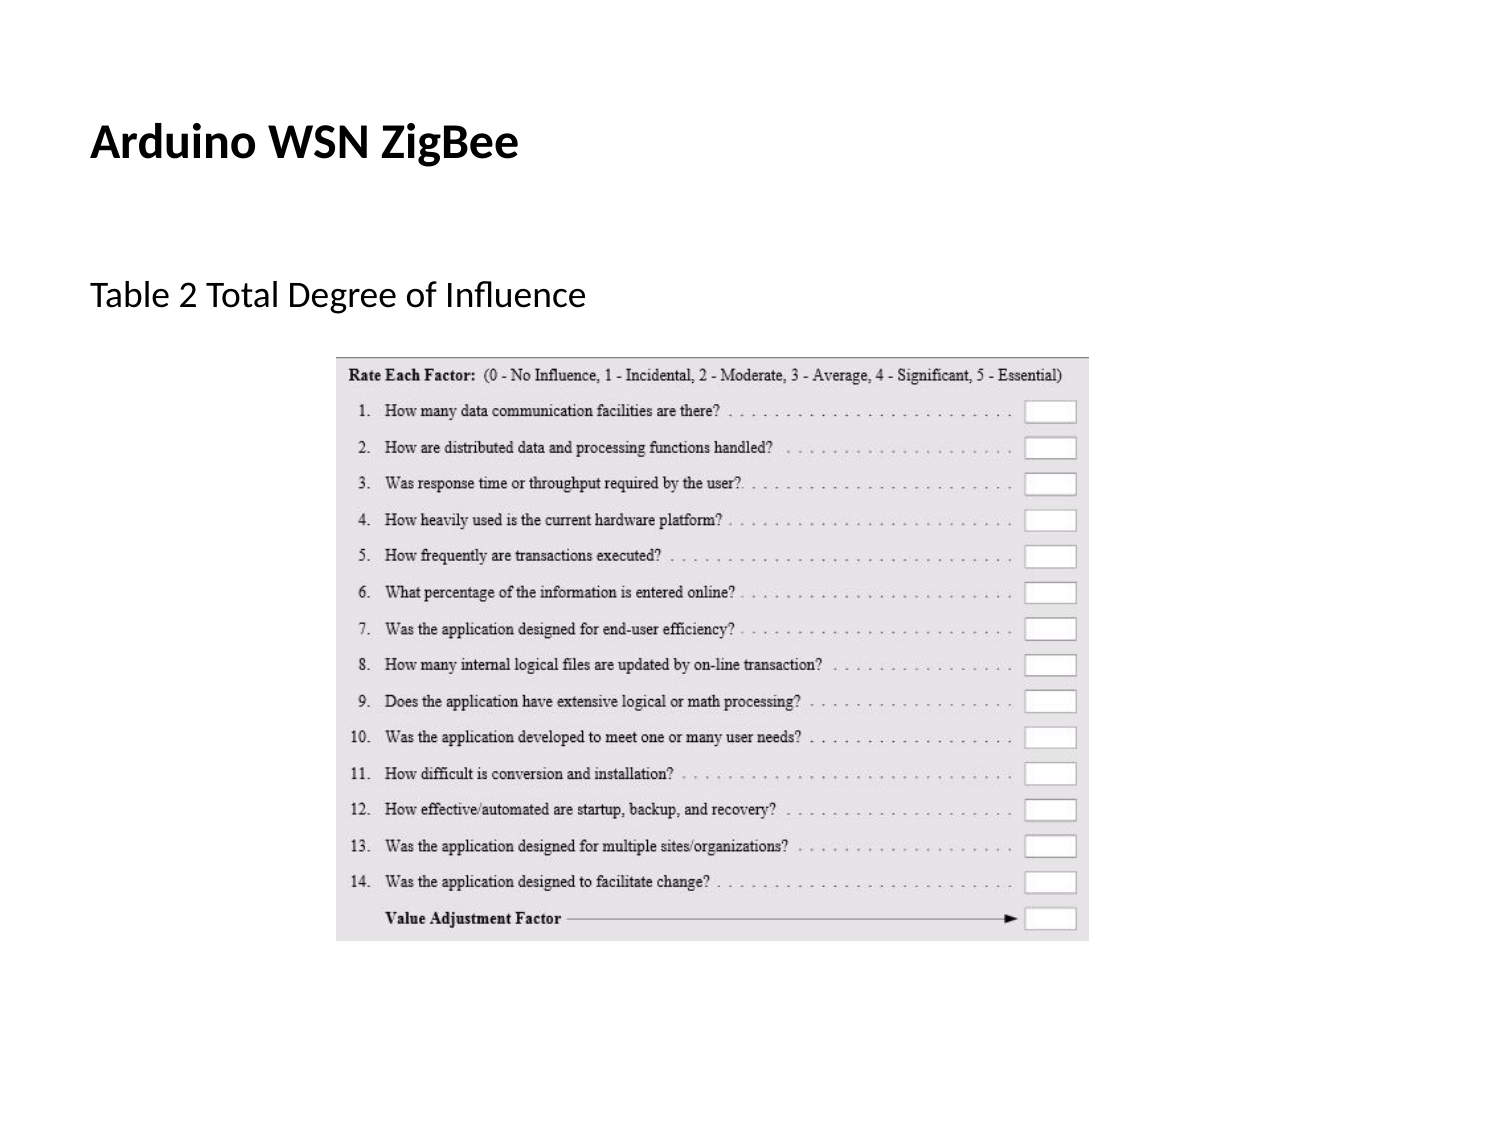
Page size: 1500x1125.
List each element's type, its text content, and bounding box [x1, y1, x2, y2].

picture [336, 357, 1089, 941]
list Table 2 Total Degree of Influence [75, 262, 1425, 1005]
title Arduino WSN ZigBee [75, 45, 1425, 233]
